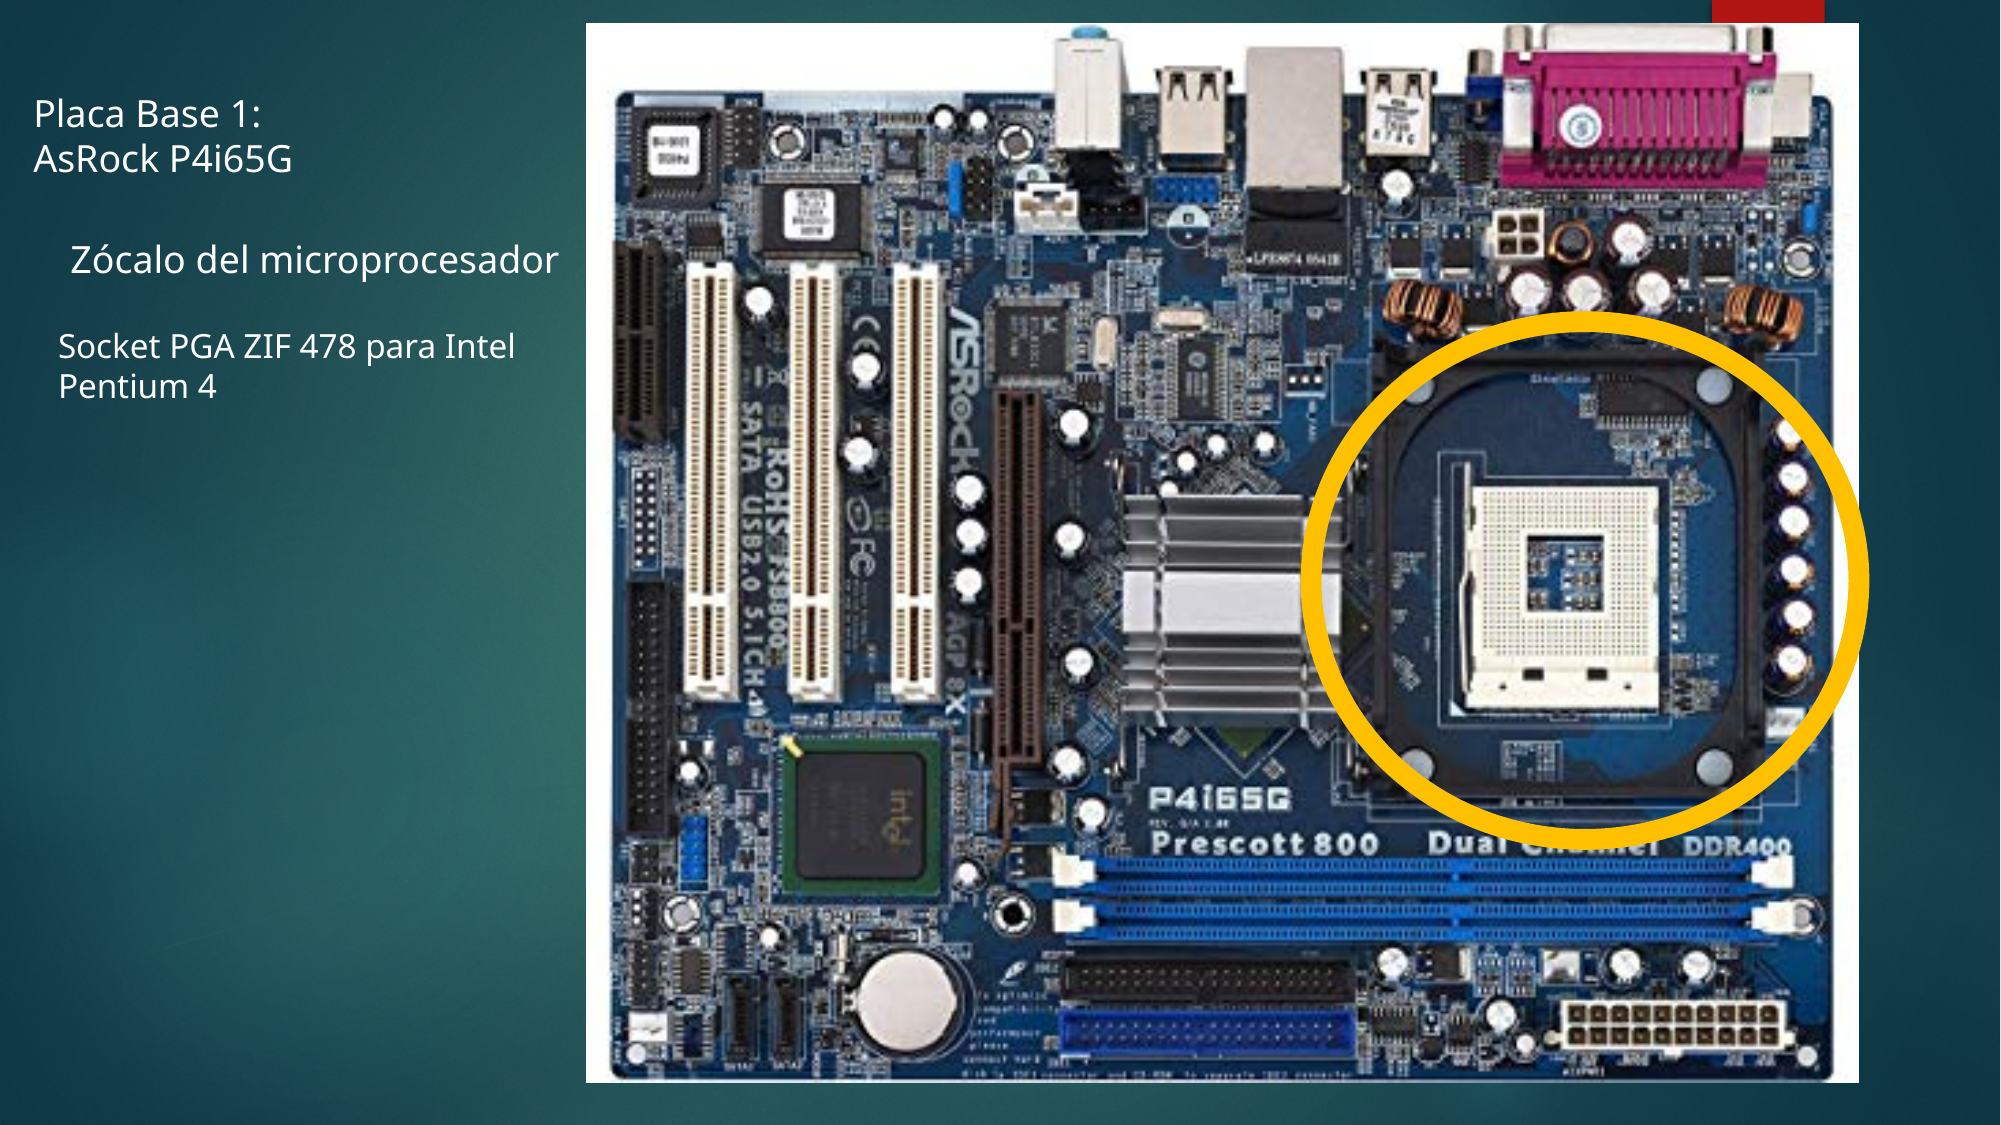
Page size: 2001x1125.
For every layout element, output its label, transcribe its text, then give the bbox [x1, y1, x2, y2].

picture [0, 0, 1860, 1125]
text_box Placa Base 1: AsRock P4i65G [18, 82, 430, 188]
text_box Zócalo del microprocesador Socket PGA ZIF 478 para Intel Pentium 4 [43, 228, 581, 413]
